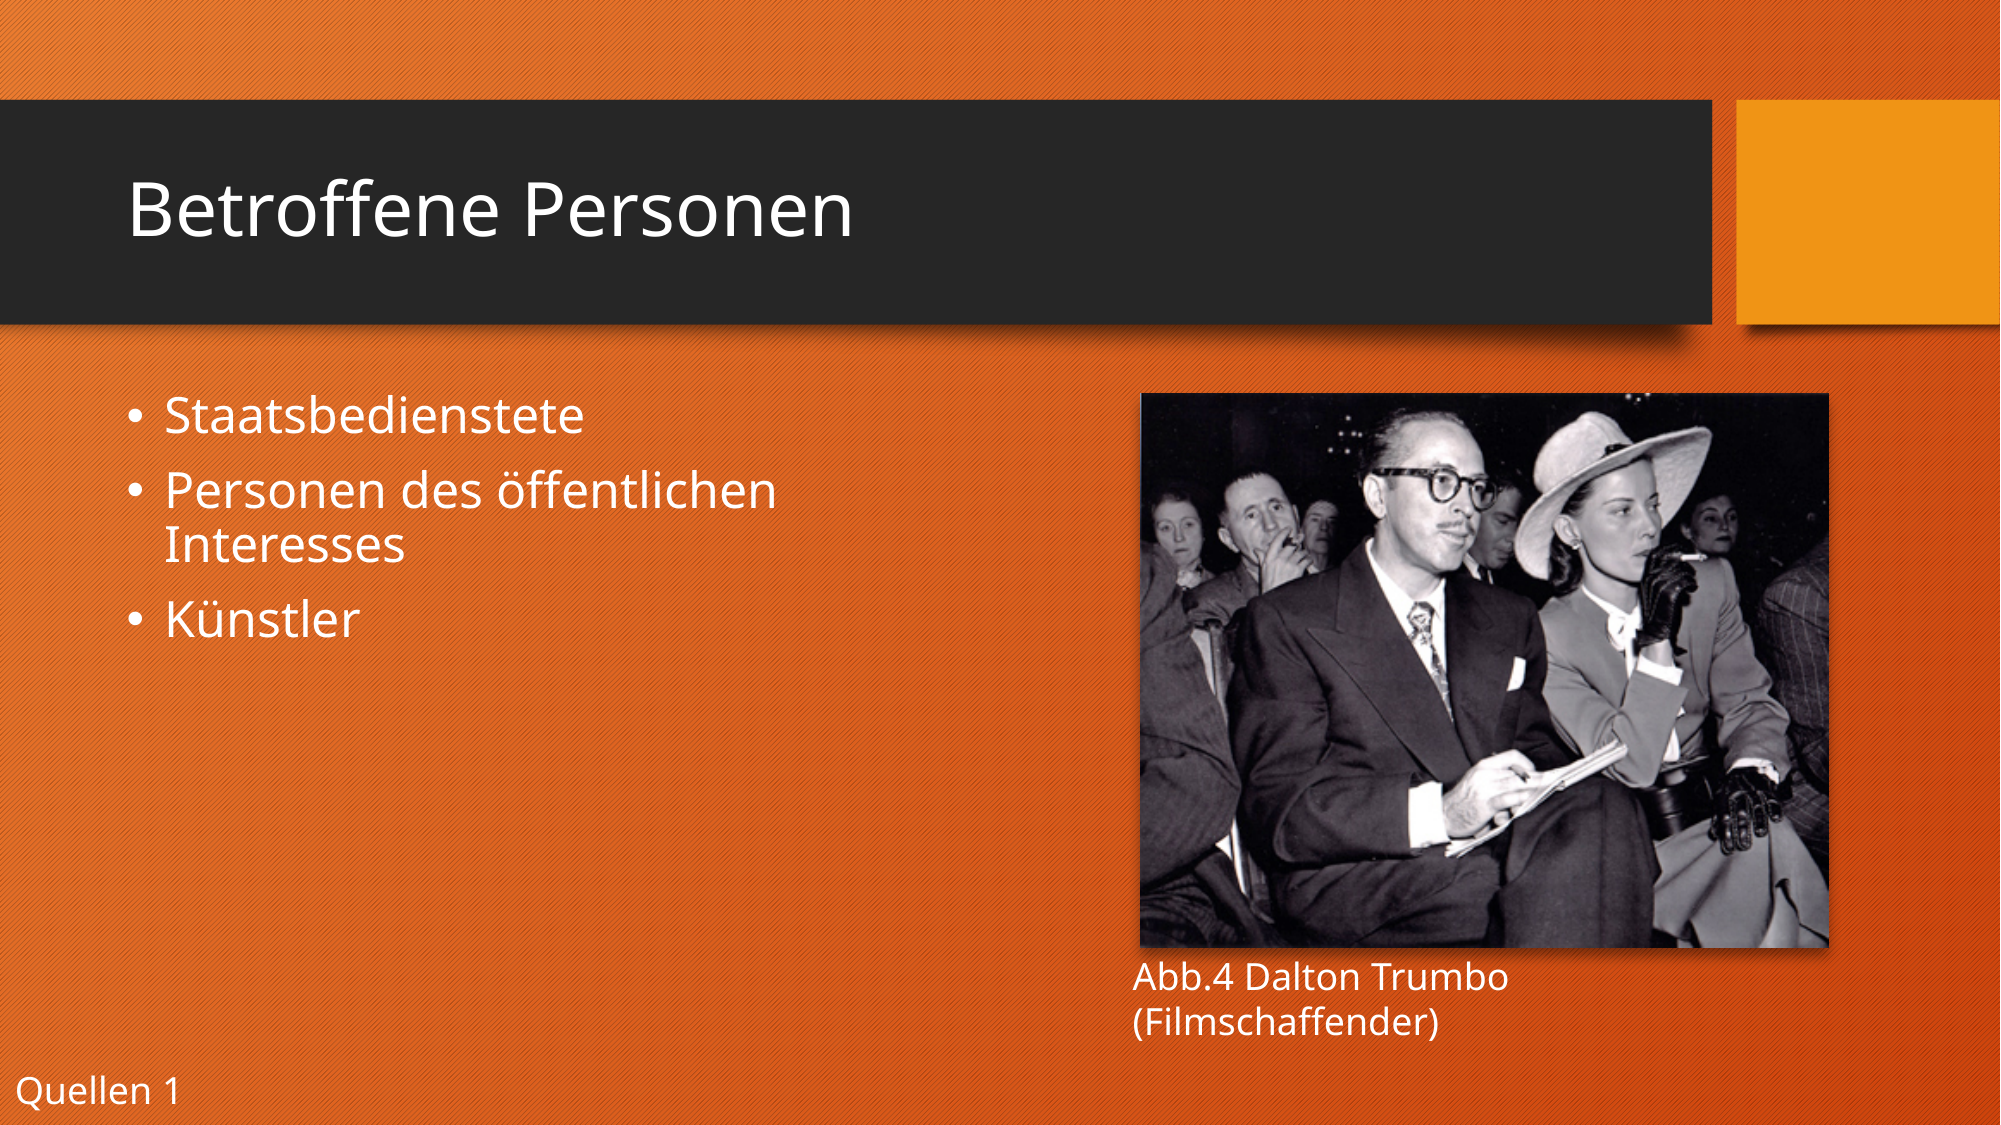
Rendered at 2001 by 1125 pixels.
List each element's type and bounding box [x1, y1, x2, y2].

list [1139, 392, 1829, 948]
picture [0, 0, 2000, 1125]
